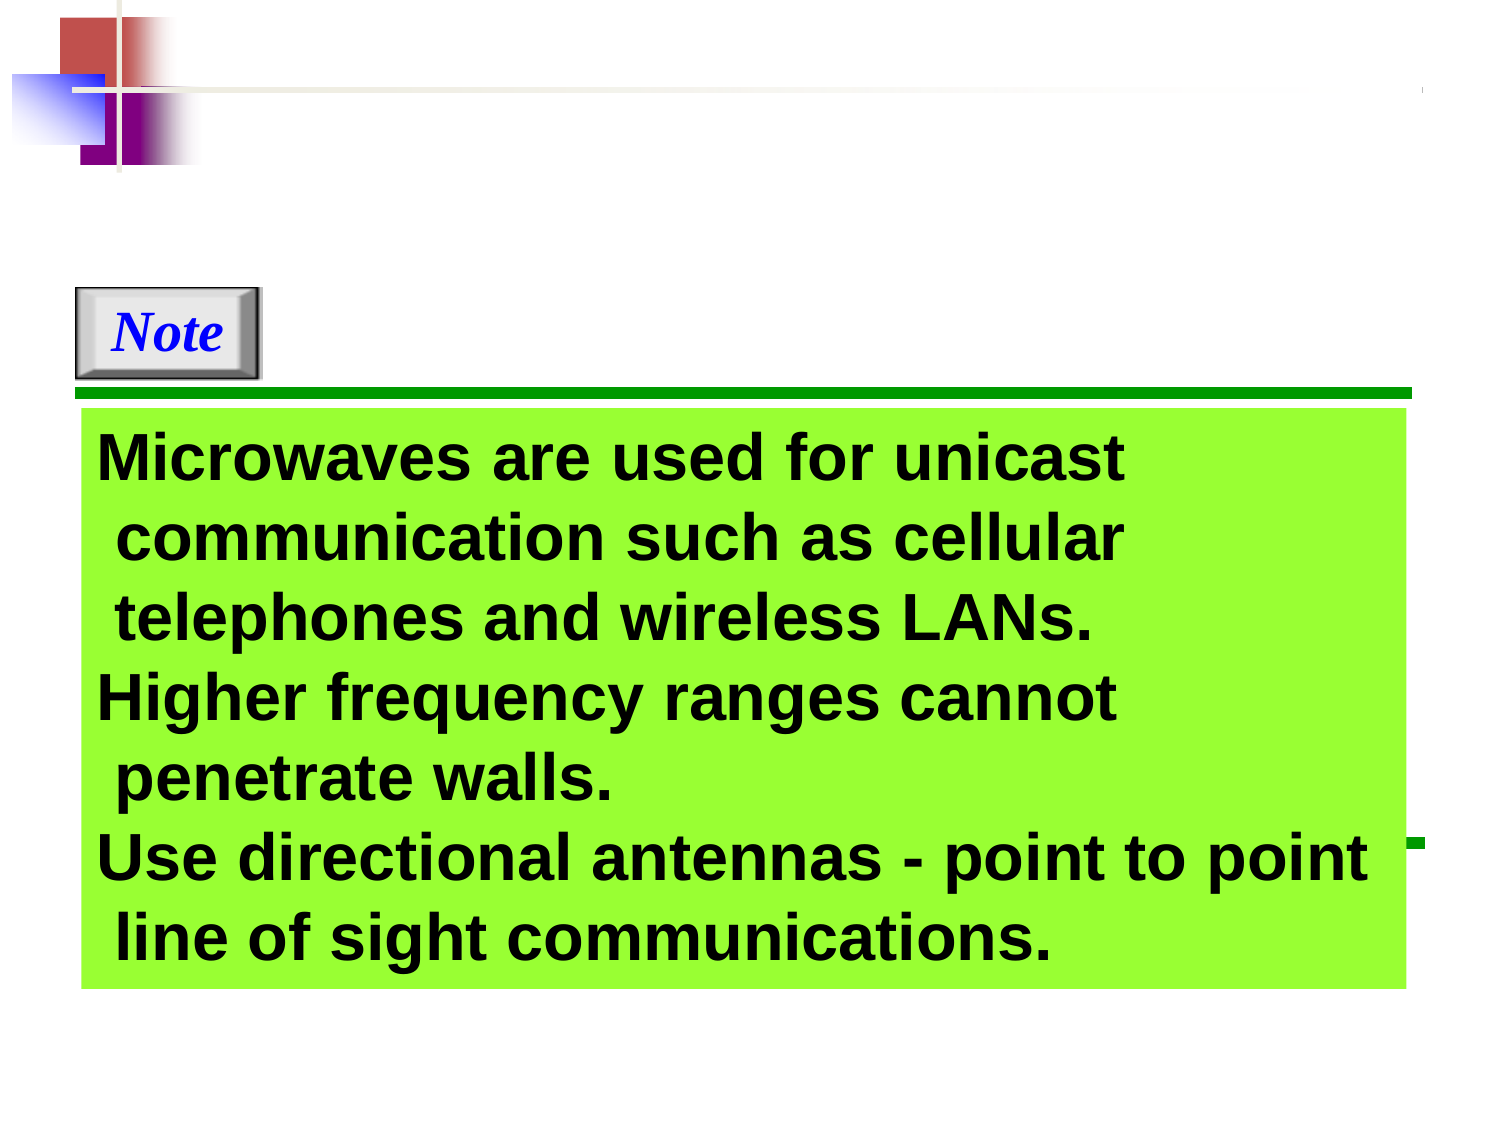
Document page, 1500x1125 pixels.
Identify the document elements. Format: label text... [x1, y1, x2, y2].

text_box Note Microwaves are used for unicast communication such as cellular telephones and wireless LANs. Higher frequency ranges cannot penetrate walls. Use directional antennas - point to point line of sight communications. [94, 290, 1371, 406]
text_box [12, 0, 1423, 173]
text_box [80, 407, 1426, 989]
picture [74, 287, 263, 381]
